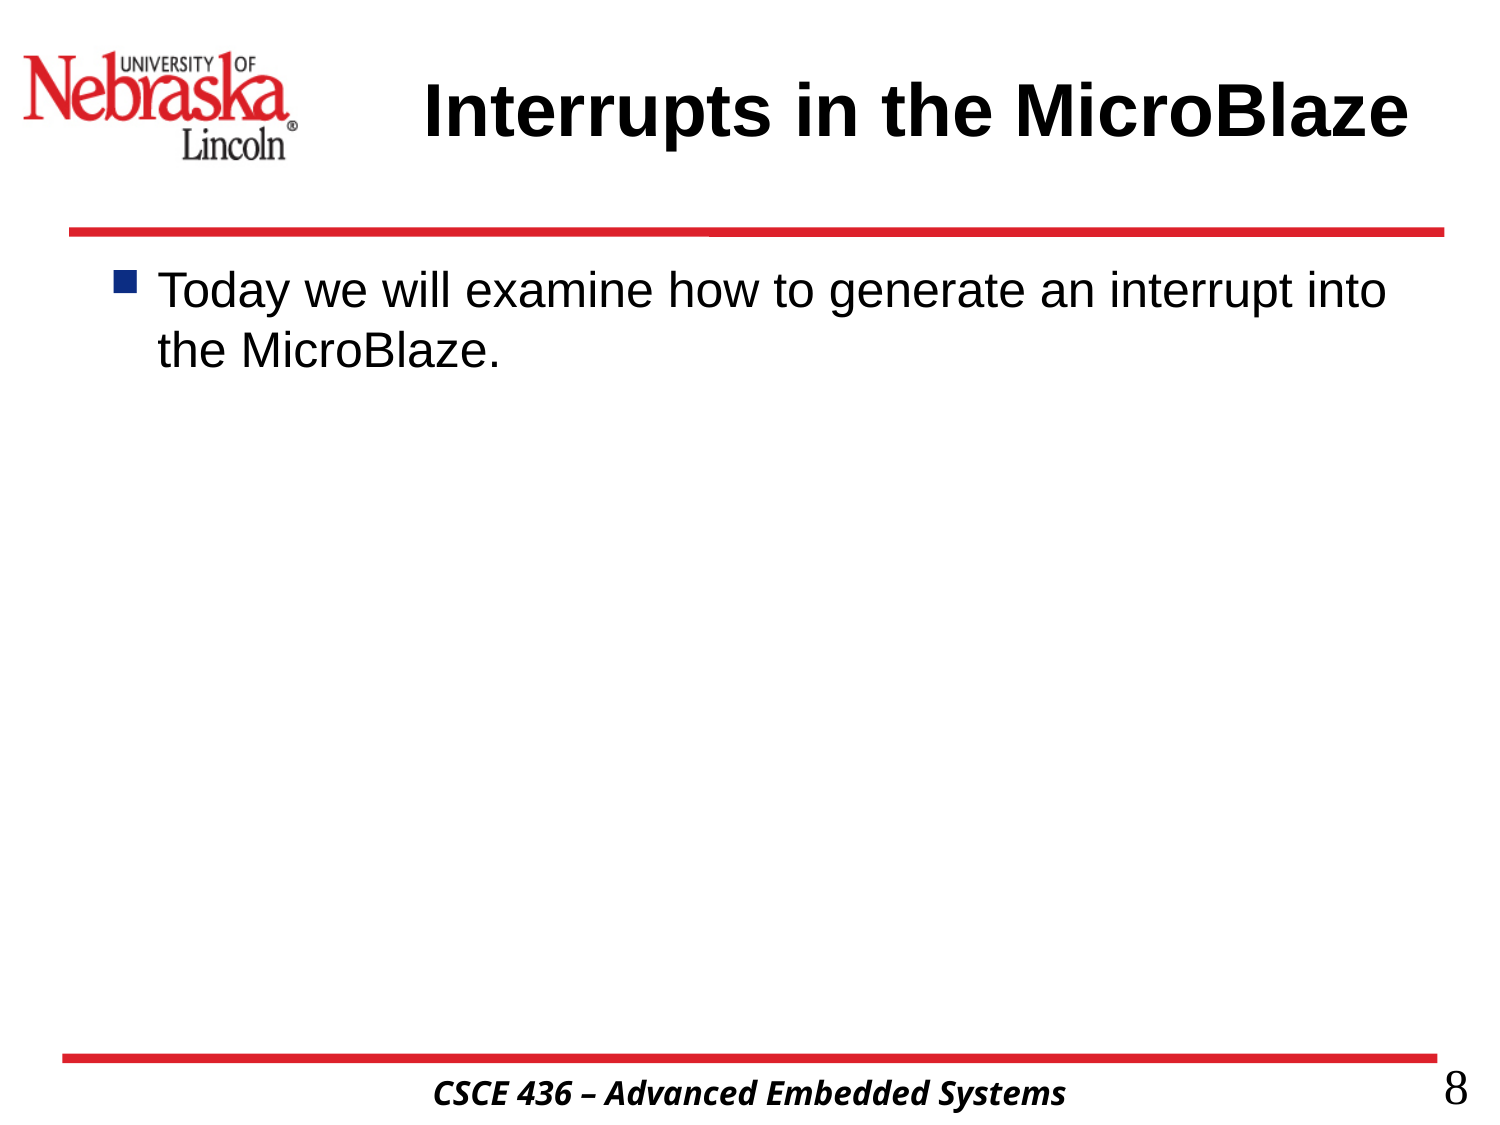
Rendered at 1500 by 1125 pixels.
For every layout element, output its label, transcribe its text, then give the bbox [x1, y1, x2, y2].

list Today we will examine how to generate an interrupt into the MicroBlaze. [95, 249, 1430, 960]
picture [1, 32, 313, 181]
slide_number 8 [1133, 1046, 1484, 1125]
title Interrupts in the MicroBlaze [313, 12, 1427, 201]
